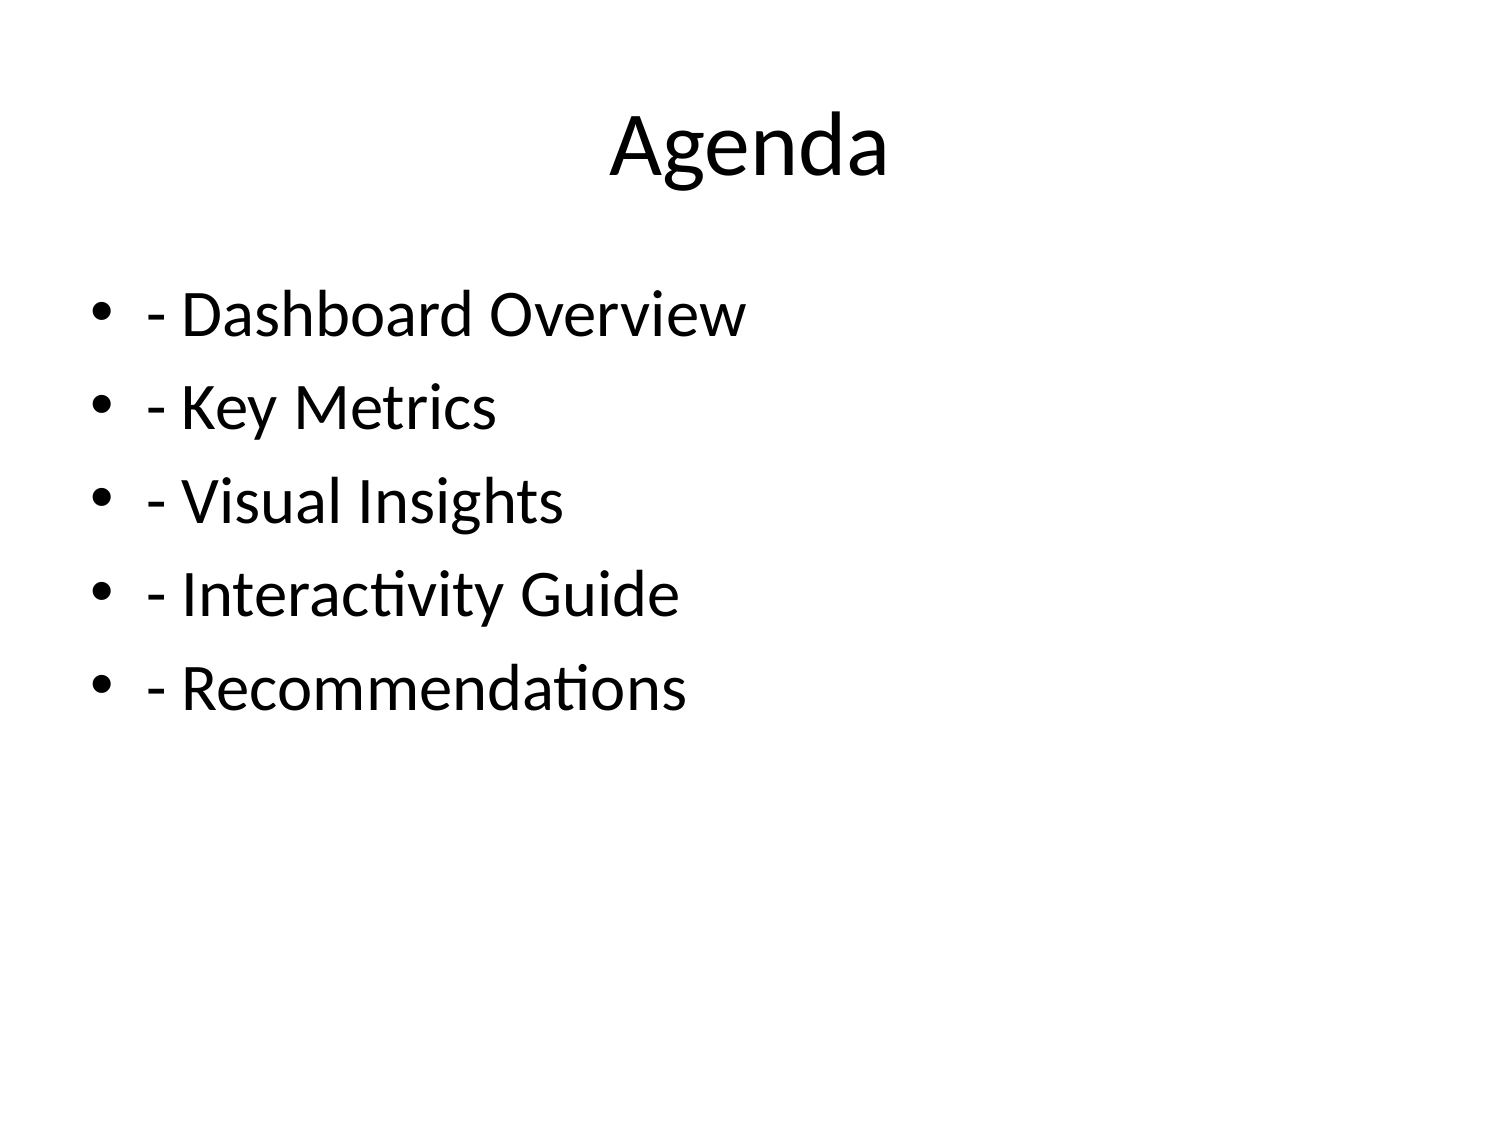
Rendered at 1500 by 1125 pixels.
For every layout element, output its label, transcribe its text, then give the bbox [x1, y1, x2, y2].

list - Dashboard Overview - Key Metrics - Visual Insights - Interactivity Guide - Recommendations [75, 262, 1425, 1005]
title Agenda [75, 45, 1425, 233]
